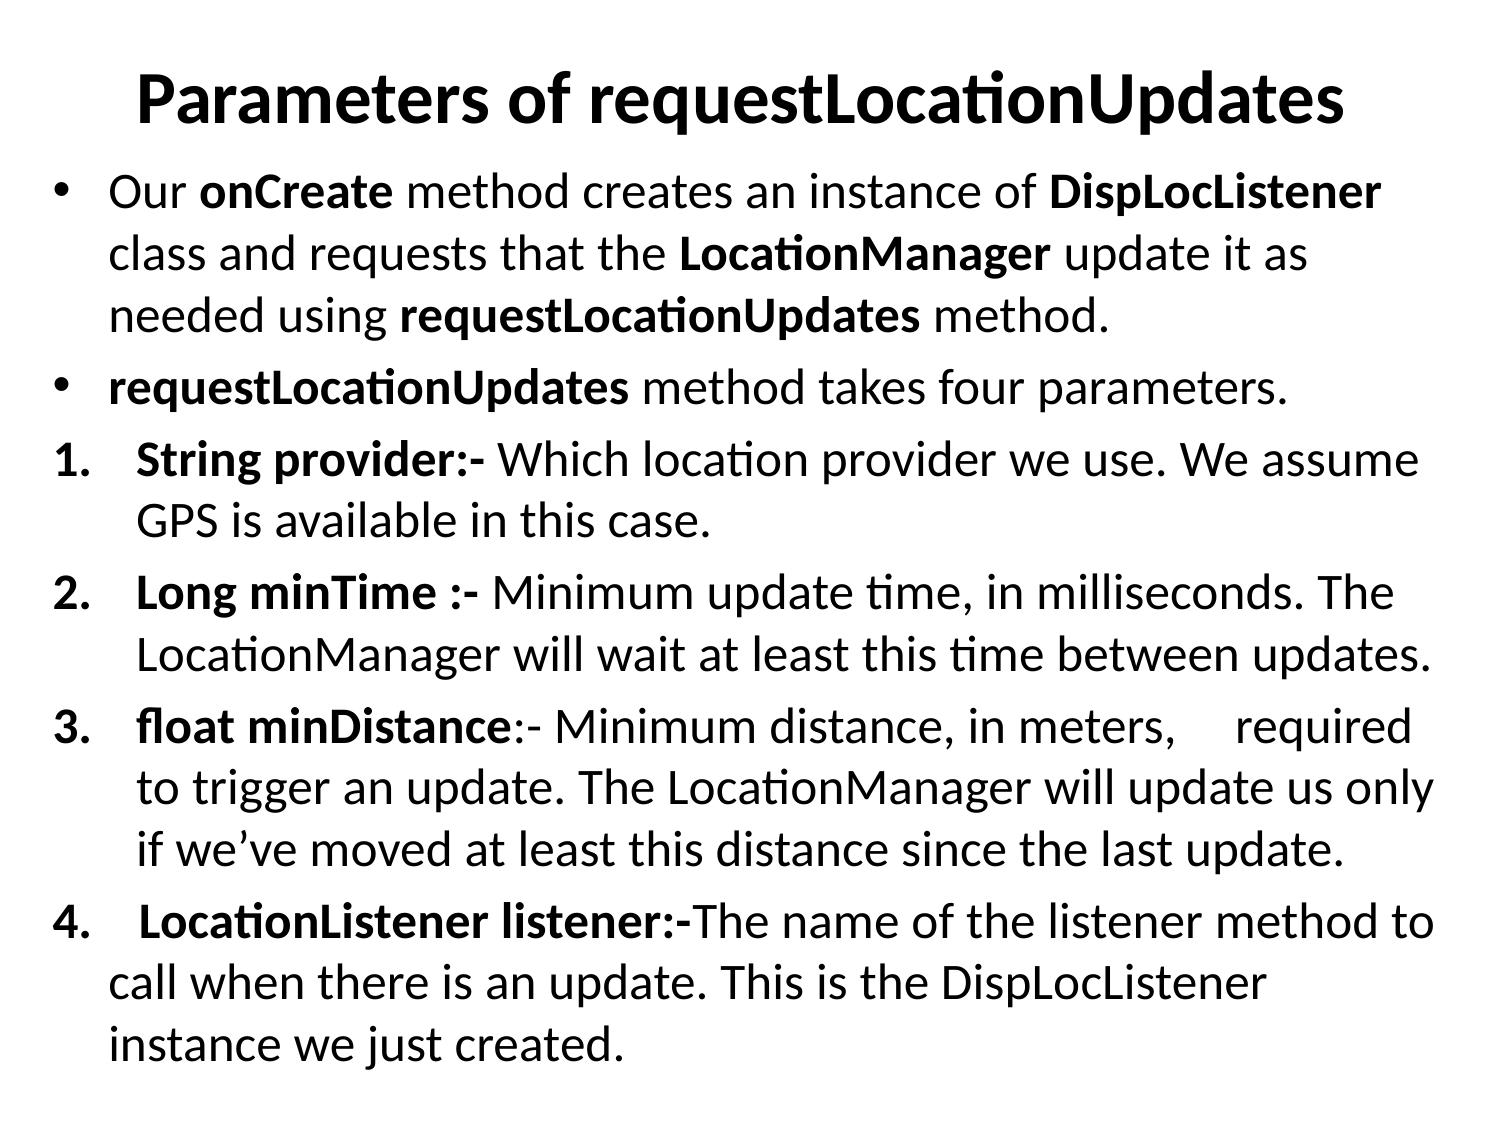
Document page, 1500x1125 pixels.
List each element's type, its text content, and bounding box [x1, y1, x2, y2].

list Our onCreate method creates an instance of DispLocListener class and requests that the LocationManager update it as needed using requestLocationUpdates method. requestLocationUpdates method takes four parameters. String provider:- Which location provider we use. We assume GPS is available in this case. Long minTime :- Minimum update time, in milliseconds. The LocationManager will wait at least this time between updates. float minDistance:- Minimum distance, in meters, required to trigger an update. The LocationManager will update us only if we’ve moved at least this distance since the last update. 4. LocationListener listener:-The name of the listener method to call when there is an update. This is the DispLocListener instance we just created. [37, 149, 1463, 1100]
title Parameters of requestLocationUpdates [75, 45, 1425, 149]
